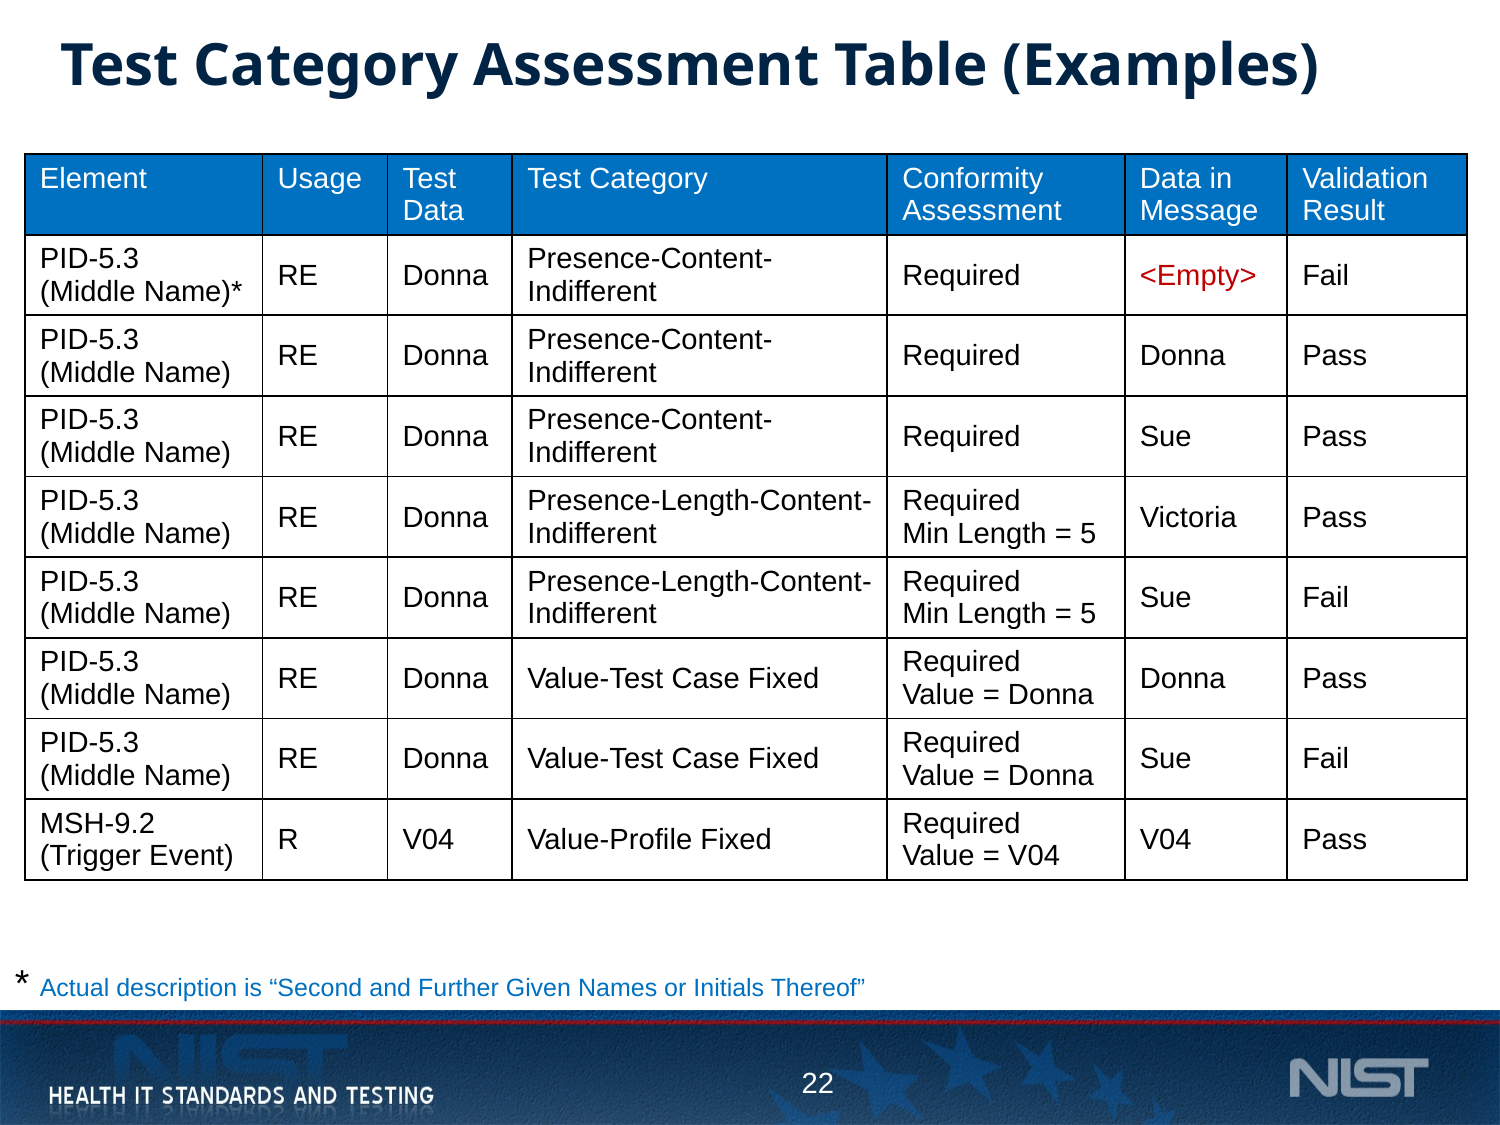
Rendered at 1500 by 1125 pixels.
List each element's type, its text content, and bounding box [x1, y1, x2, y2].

table_cell RE [263, 477, 387, 556]
table_cell Donna [388, 719, 511, 798]
picture [0, 1010, 1500, 1125]
table_cell Sue [1126, 719, 1286, 798]
table_header Test Data [388, 155, 511, 234]
table_cell V04 [1126, 800, 1286, 879]
table_cell Required Value = Donna [888, 639, 1124, 718]
table_cell RE [263, 558, 387, 637]
table_cell Pass [1288, 477, 1466, 556]
table_cell RE [263, 719, 387, 798]
table_cell Fail [1288, 719, 1466, 798]
table_cell Pass [1288, 316, 1466, 395]
table_cell PID-5.3 (Middle Name) [26, 639, 262, 718]
table_cell MSH-9.2 (Trigger Event) [26, 800, 262, 879]
table_cell Donna [388, 477, 511, 556]
table_cell Donna [1126, 316, 1286, 395]
table_cell RE [263, 397, 387, 476]
table_cell RE [263, 236, 387, 314]
table_cell Required Min Length = 5 [888, 558, 1124, 637]
table_cell Value-Profile Fixed [513, 800, 886, 879]
table_cell Pass [1288, 800, 1466, 879]
table_cell Required Value = V04 [888, 800, 1124, 879]
table_header Usage [263, 155, 387, 234]
table_cell PID-5.3 (Middle Name) [26, 477, 262, 556]
table_cell RE [263, 316, 387, 395]
table_cell Presence-Length-Content-Indifferent [513, 558, 886, 637]
table_cell PID-5.3 (Middle Name) [26, 397, 262, 476]
table_cell R [263, 800, 387, 879]
table_cell Required [888, 397, 1124, 476]
table_cell Presence-Length-Content-Indifferent [513, 477, 886, 556]
table_cell Fail [1288, 558, 1466, 637]
table_header Test Category [513, 155, 886, 234]
table_header Data in Message [1126, 155, 1286, 234]
table_cell <Empty> [1126, 236, 1286, 314]
table_header Conformity Assessment [888, 155, 1124, 234]
table_cell Donna [388, 558, 511, 637]
table_cell Donna [1126, 639, 1286, 718]
table_cell PID-5.3 (Middle Name) [26, 719, 262, 798]
table_cell Pass [1288, 397, 1466, 476]
table_cell Victoria [1126, 477, 1286, 556]
table_cell Value-Test Case Fixed [513, 639, 886, 718]
table_cell Required Value = Donna [888, 719, 1124, 798]
table_cell Presence-Content-Indifferent [513, 236, 886, 314]
table_cell Required Min Length = 5 [888, 477, 1124, 556]
table_cell Presence-Content-Indifferent [513, 316, 886, 395]
table_cell Donna [388, 316, 511, 395]
table_header Element [26, 155, 262, 234]
table_cell PID-5.3 (Middle Name)* [26, 236, 262, 314]
table_cell PID-5.3 (Middle Name) [26, 558, 262, 637]
table_cell Sue [1126, 397, 1286, 476]
table_cell PID-5.3 (Middle Name) [26, 316, 262, 395]
table_cell Value-Test Case Fixed [513, 719, 886, 798]
table_cell Donna [388, 397, 511, 476]
table_cell Presence-Content-Indifferent [513, 397, 886, 476]
table_header Validation Result [1288, 155, 1466, 234]
table_cell Fail [1288, 236, 1466, 314]
table_cell Required [888, 236, 1124, 314]
table_cell RE [263, 639, 387, 718]
table_cell Required [888, 316, 1124, 395]
table_cell Sue [1126, 558, 1286, 637]
title Test Category Assessment Table (Examples) [45, 19, 1396, 106]
table_cell Donna [388, 639, 511, 718]
table_cell Donna [388, 236, 511, 314]
table_cell Pass [1288, 639, 1466, 718]
table_cell V04 [388, 800, 511, 879]
text_box * Actual description is “Second and Further Given Names or Initials Thereof” [0, 951, 1006, 1012]
slide_number 22 [642, 1056, 994, 1125]
